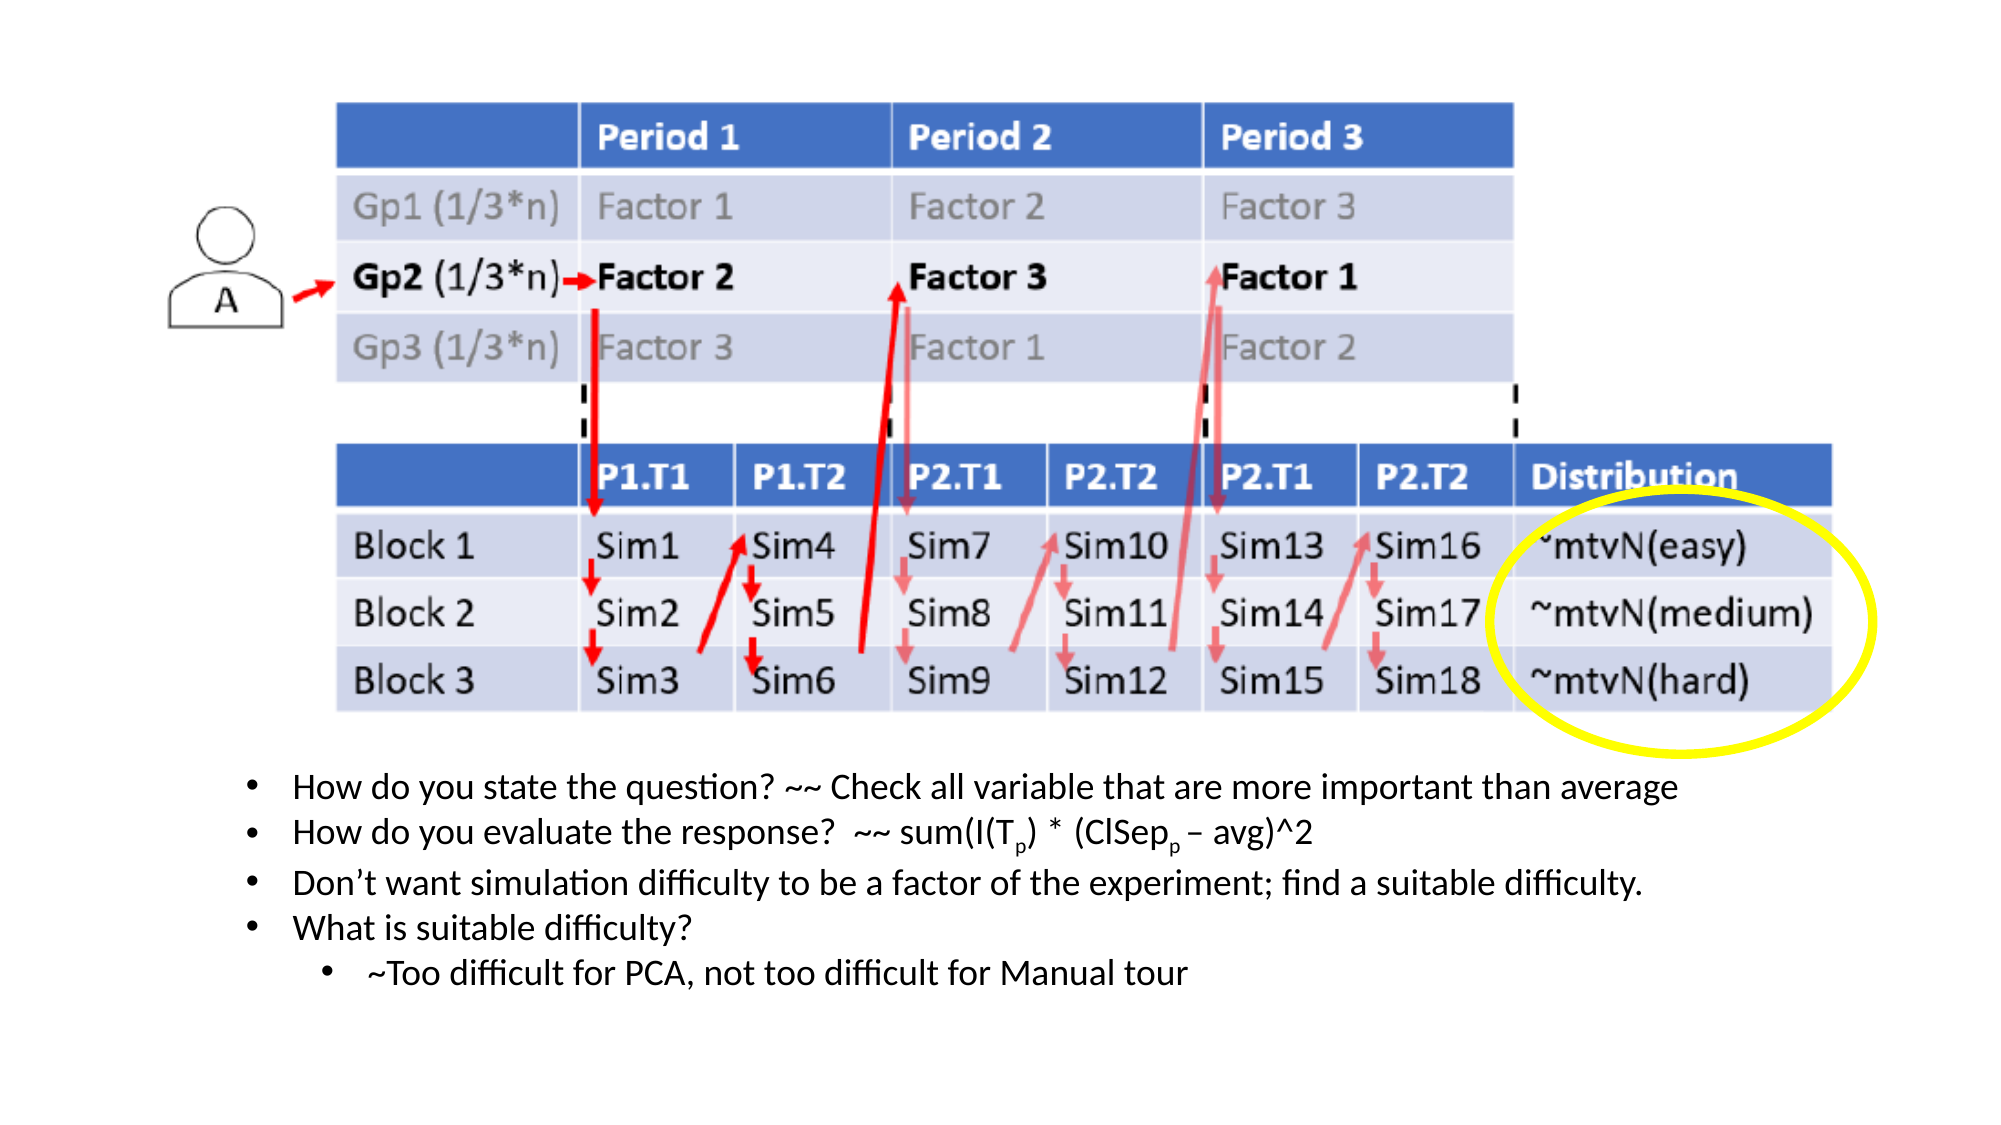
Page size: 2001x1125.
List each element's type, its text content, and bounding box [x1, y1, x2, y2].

picture [137, 59, 1863, 749]
text_box [1863, 580, 1873, 664]
text_box [1627, 749, 1735, 754]
text_box How do you state the question? ~~ Check all variable that are more important than average How do you evaluate the response? ~~ sum(I(Tp) * (ClSepp – avg)^2 Don’t want simulation difficulty to be a factor of the experiment; find a suitable difficulty. What is suitable difficulty? ~Too difficult for PCA, not too difficult for Manual tour [231, 754, 1805, 1046]
